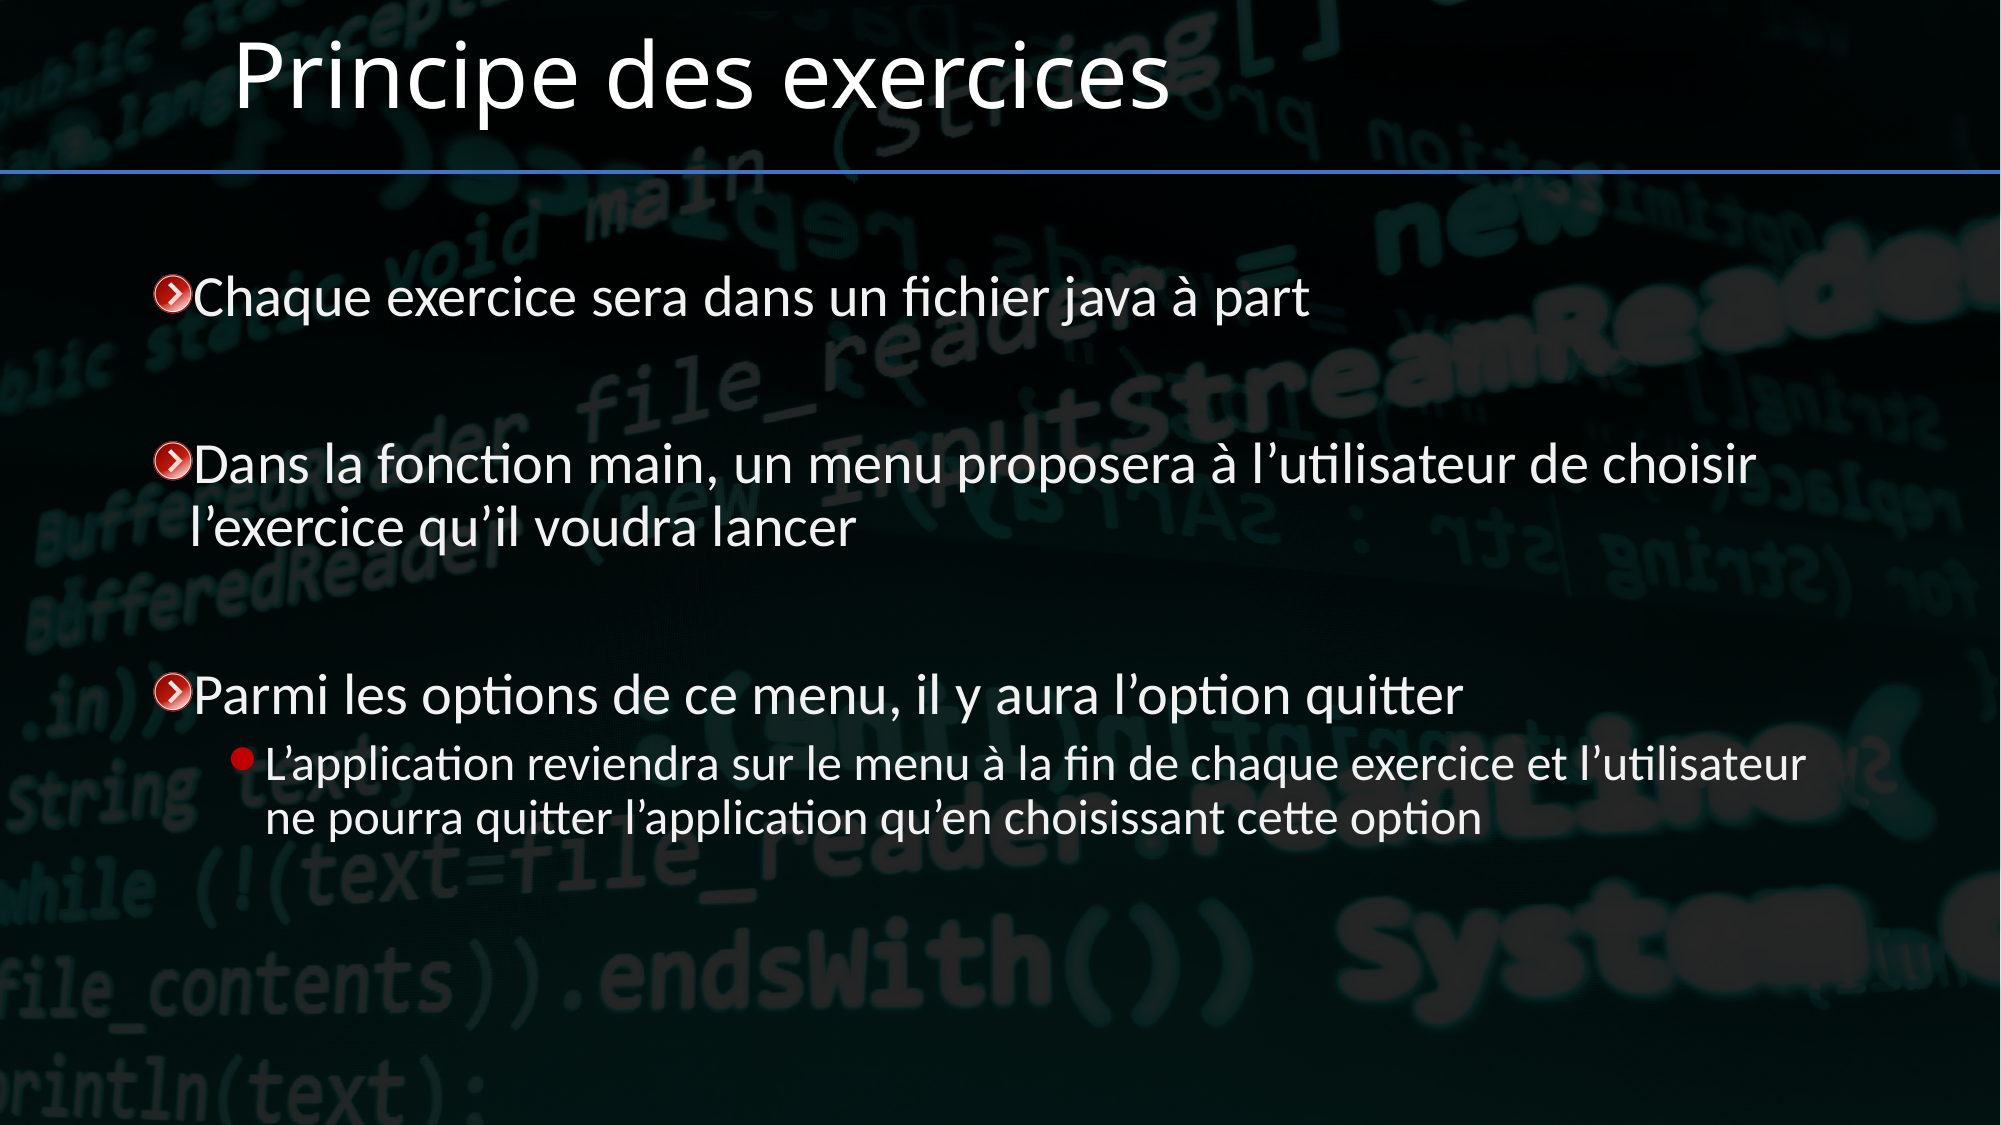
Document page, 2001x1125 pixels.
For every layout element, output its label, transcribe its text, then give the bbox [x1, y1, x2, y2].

picture [152, 273, 194, 315]
list Chaque exercice sera dans un fichier java à part Dans la fonction main, un menu proposera à l’utilisateur de choisir l’exercice qu’il voudra lancer Parmi les options de ce menu, il y aura l’option quitter L’application reviendra sur le menu à la fin de chaque exercice et l’utilisateur ne pourra quitter l’application qu’en choisissant cette option [137, 258, 1868, 1048]
picture [152, 671, 194, 713]
picture [152, 440, 194, 482]
title Principe des exercices [216, 0, 2000, 171]
